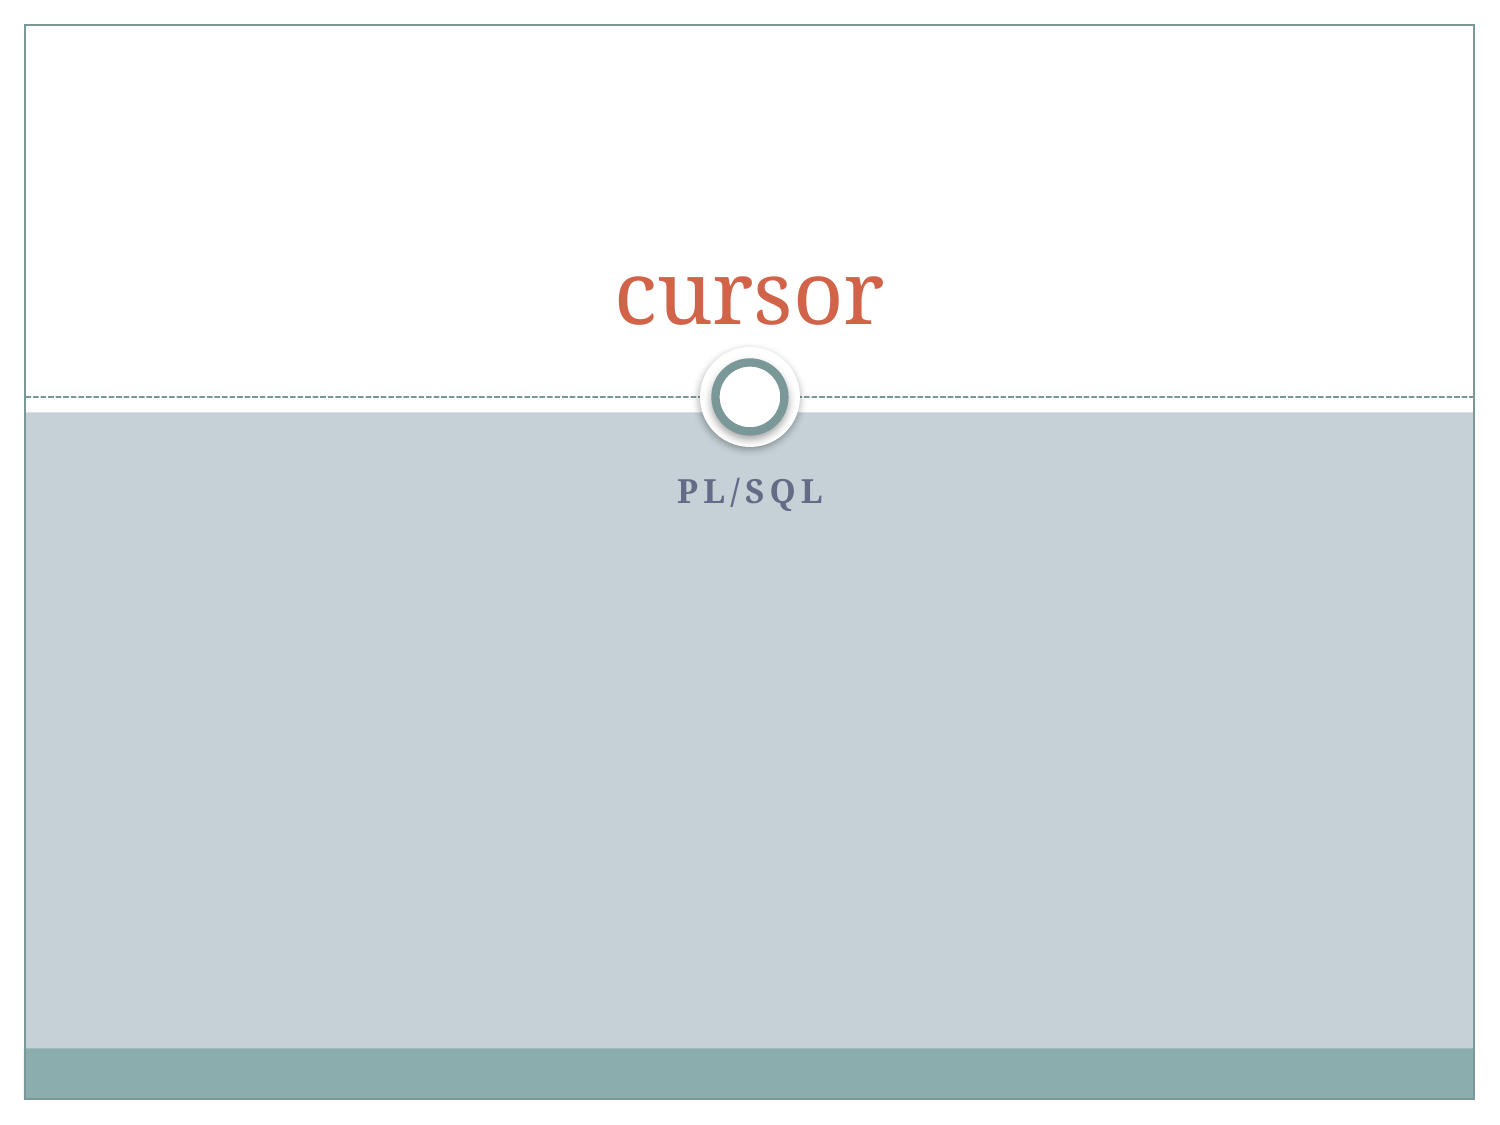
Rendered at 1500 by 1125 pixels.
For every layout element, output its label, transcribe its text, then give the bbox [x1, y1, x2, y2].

subtitle Pl/sql [225, 462, 1275, 750]
title cursor [112, 62, 1388, 350]
